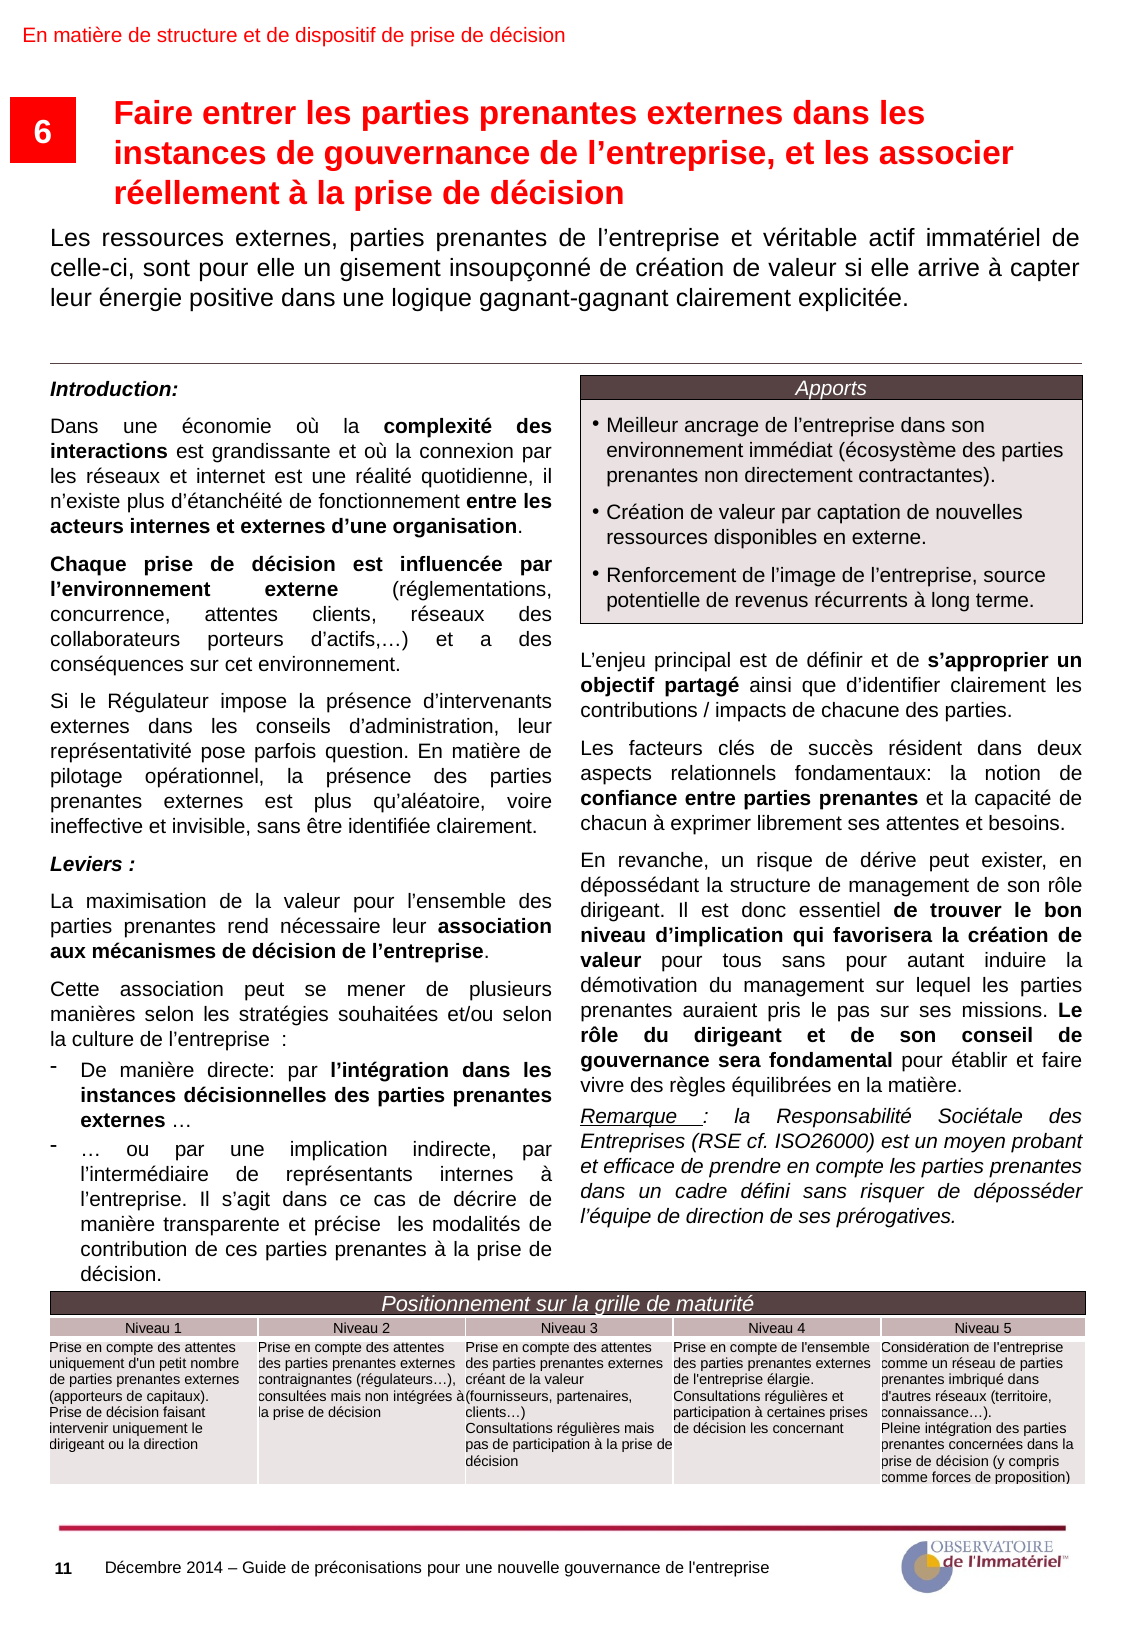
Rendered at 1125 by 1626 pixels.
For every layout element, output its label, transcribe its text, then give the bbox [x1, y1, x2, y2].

table_cell Considération de l'entreprise comme un réseau de parties prenantes imbriqué dans d'autres réseaux (territoire, connaissance…). Pleine intégration des parties prenantes concernées dans la prise de décision (y compris comme forces de proposition) [882, 1342, 1085, 1484]
table_header Niveau 4 [674, 1318, 880, 1336]
list Apports [580, 375, 1083, 400]
table_header Niveau 5 [882, 1318, 1085, 1336]
text_box 6 [10, 97, 76, 163]
list Positionnement sur la grille de maturité [50, 1291, 1086, 1315]
table_header Niveau 3 [466, 1318, 672, 1336]
list Les ressources externes, parties prenantes de l’entreprise et véritable actif immatériel de celle-ci, sont pour elle un gisement insoupçonné de création de valeur si elle arrive à capter leur énergie positive dans une logique gagnant-gagnant clairement explicitée. [50, 221, 1083, 352]
title Faire entrer les parties prenantes externes dans les instances de gouvernance de l’entreprise, et les associer réellement à la prise de décision [113, 91, 1083, 187]
table_cell Prise en compte de l'ensemble des parties prenantes externes de l'entreprise élargie. Consultations régulières et participation à certaines prises de décision les concernant [674, 1342, 880, 1484]
list Introduction: Dans une économie où la complexité des interactions est grandissante et où la connexion par les réseaux et internet est une réalité quotidienne, il n’existe plus d’étanchéité de fonctionnement entre les acteurs internes et externes d’une organisation. Chaque prise de décision est influencée par l’environnement externe (réglementations, concurrence, attentes clients, réseaux des collaborateurs porteurs d’actifs,…) et a des conséquences sur cet environnement. Si le Régulateur impose la présence d’intervenants externes dans les conseils d’administration, leur représentativité pose parfois question. En matière de pilotage opérationnel, la présence des parties prenantes externes est plus qu’aléatoire, voire ineffective et invisible, sans être identifiée clairement. Leviers : La maximisation de la valeur pour l’ensemble des parties prenantes rend nécessaire leur association aux mécanismes de décision de l’entreprise. Cette association peut se mener de plusieurs manières selon les stratégies souhaitées et/ou selon la culture de l’entreprise : De manière directe: par l’intégration dans les instances décisionnelles des parties prenantes externes … … ou par une implication indirecte, par l’intermédiaire de représentants internes à l’entreprise. Il s’agit dans ce cas de décrire de manière transparente et précise les modalités de contribution de ces parties prenantes à la prise de décision. [50, 375, 553, 1291]
table_header Niveau 2 [259, 1318, 465, 1336]
list L’enjeu principal est de définir et de s’approprier un objectif partagé ainsi que d’identifier clairement les contributions / impacts de chacune des parties. Les facteurs clés de succès résident dans deux aspects relationnels fondamentaux: la notion de confiance entre parties prenantes et la capacité de chacun à exprimer librement ses attentes et besoins. En revanche, un risque de dérive peut exister, en dépossédant la structure de management de son rôle dirigeant. Il est donc essentiel de trouver le bon niveau d’implication qui favorisera la création de valeur pour tous sans pour autant induire la démotivation du management sur lequel les parties prenantes auraient pris le pas sur ses missions. Le rôle du dirigeant et de son conseil de gouvernance sera fondamental pour établir et faire vivre des règles équilibrées en la matière. Remarque : la Responsabilité Sociétale des Entreprises (RSE cf. ISO26000) est un moyen probant et efficace de prendre en compte les parties prenantes dans un cadre défini sans risquer de déposséder l’équipe de direction de ses prérogatives. [580, 647, 1083, 1273]
list Meilleur ancrage de l’entreprise dans son environnement immédiat (écosystème des parties prenantes non directement contractantes). Création de valeur par captation de nouvelles ressources disponibles en externe. Renforcement de l’image de l’entreprise, source potentielle de revenus récurrents à long terme. [580, 400, 1083, 624]
table_cell Prise en compte des attentes des parties prenantes externes contraignantes (régulateurs…), consultées mais non intégrées à la prise de décision [259, 1342, 465, 1484]
picture [56, 1523, 1073, 1598]
table_cell Prise en compte des attentes uniquement d'un petit nombre de parties prenantes externes (apporteurs de capitaux). Prise de décision faisant intervenir uniquement le dirigeant ou la direction [50, 1342, 257, 1484]
table_cell Prise en compte des attentes des parties prenantes externes créant de la valeur (fournisseurs, partenaires, clients…) Consultations régulières mais pas de participation à la prise de décision [466, 1342, 672, 1484]
table_header Niveau 1 [50, 1318, 257, 1336]
text_box En matière de structure et de dispositif de prise de décision [10, 10, 636, 52]
